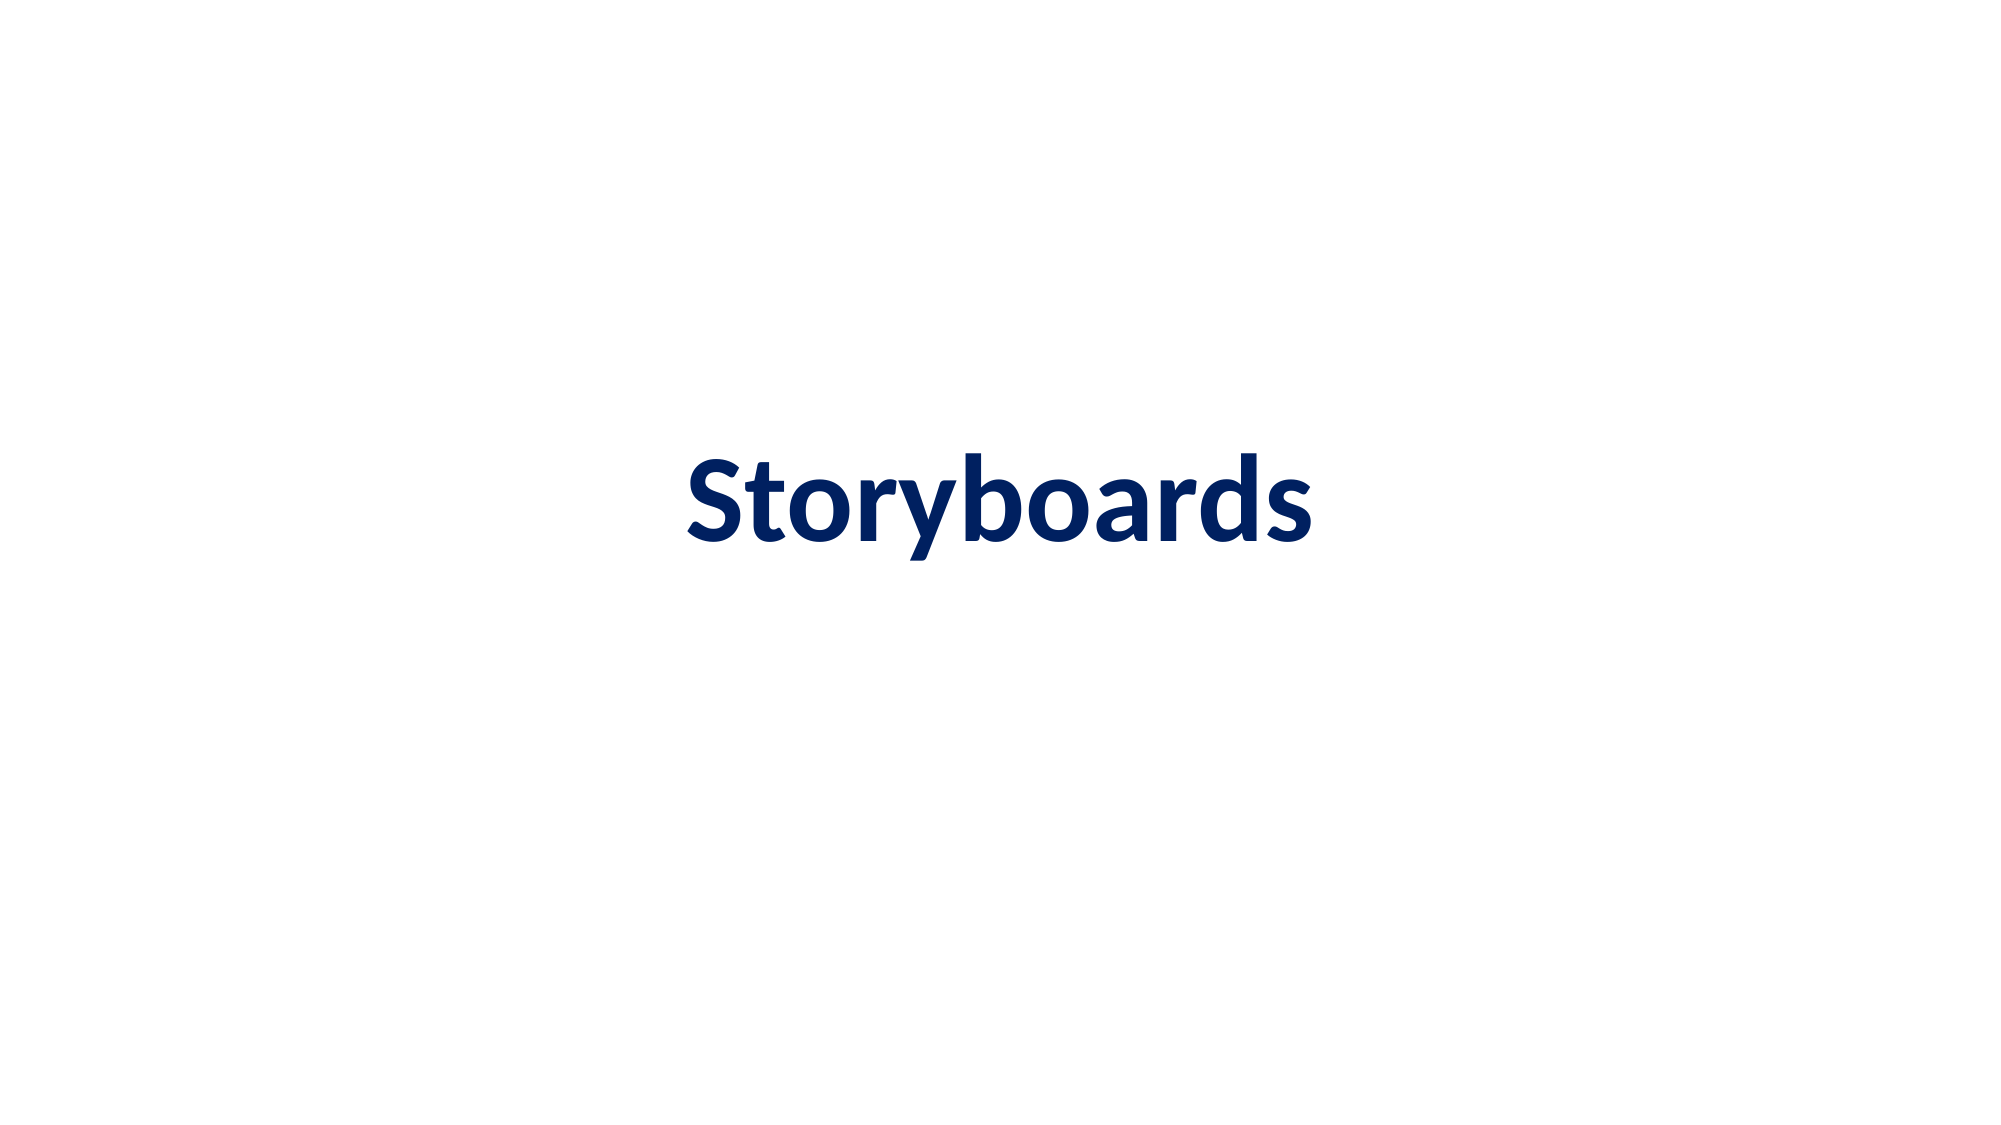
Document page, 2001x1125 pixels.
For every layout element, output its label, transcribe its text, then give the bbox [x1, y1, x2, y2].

title Storyboards [249, 184, 1750, 576]
